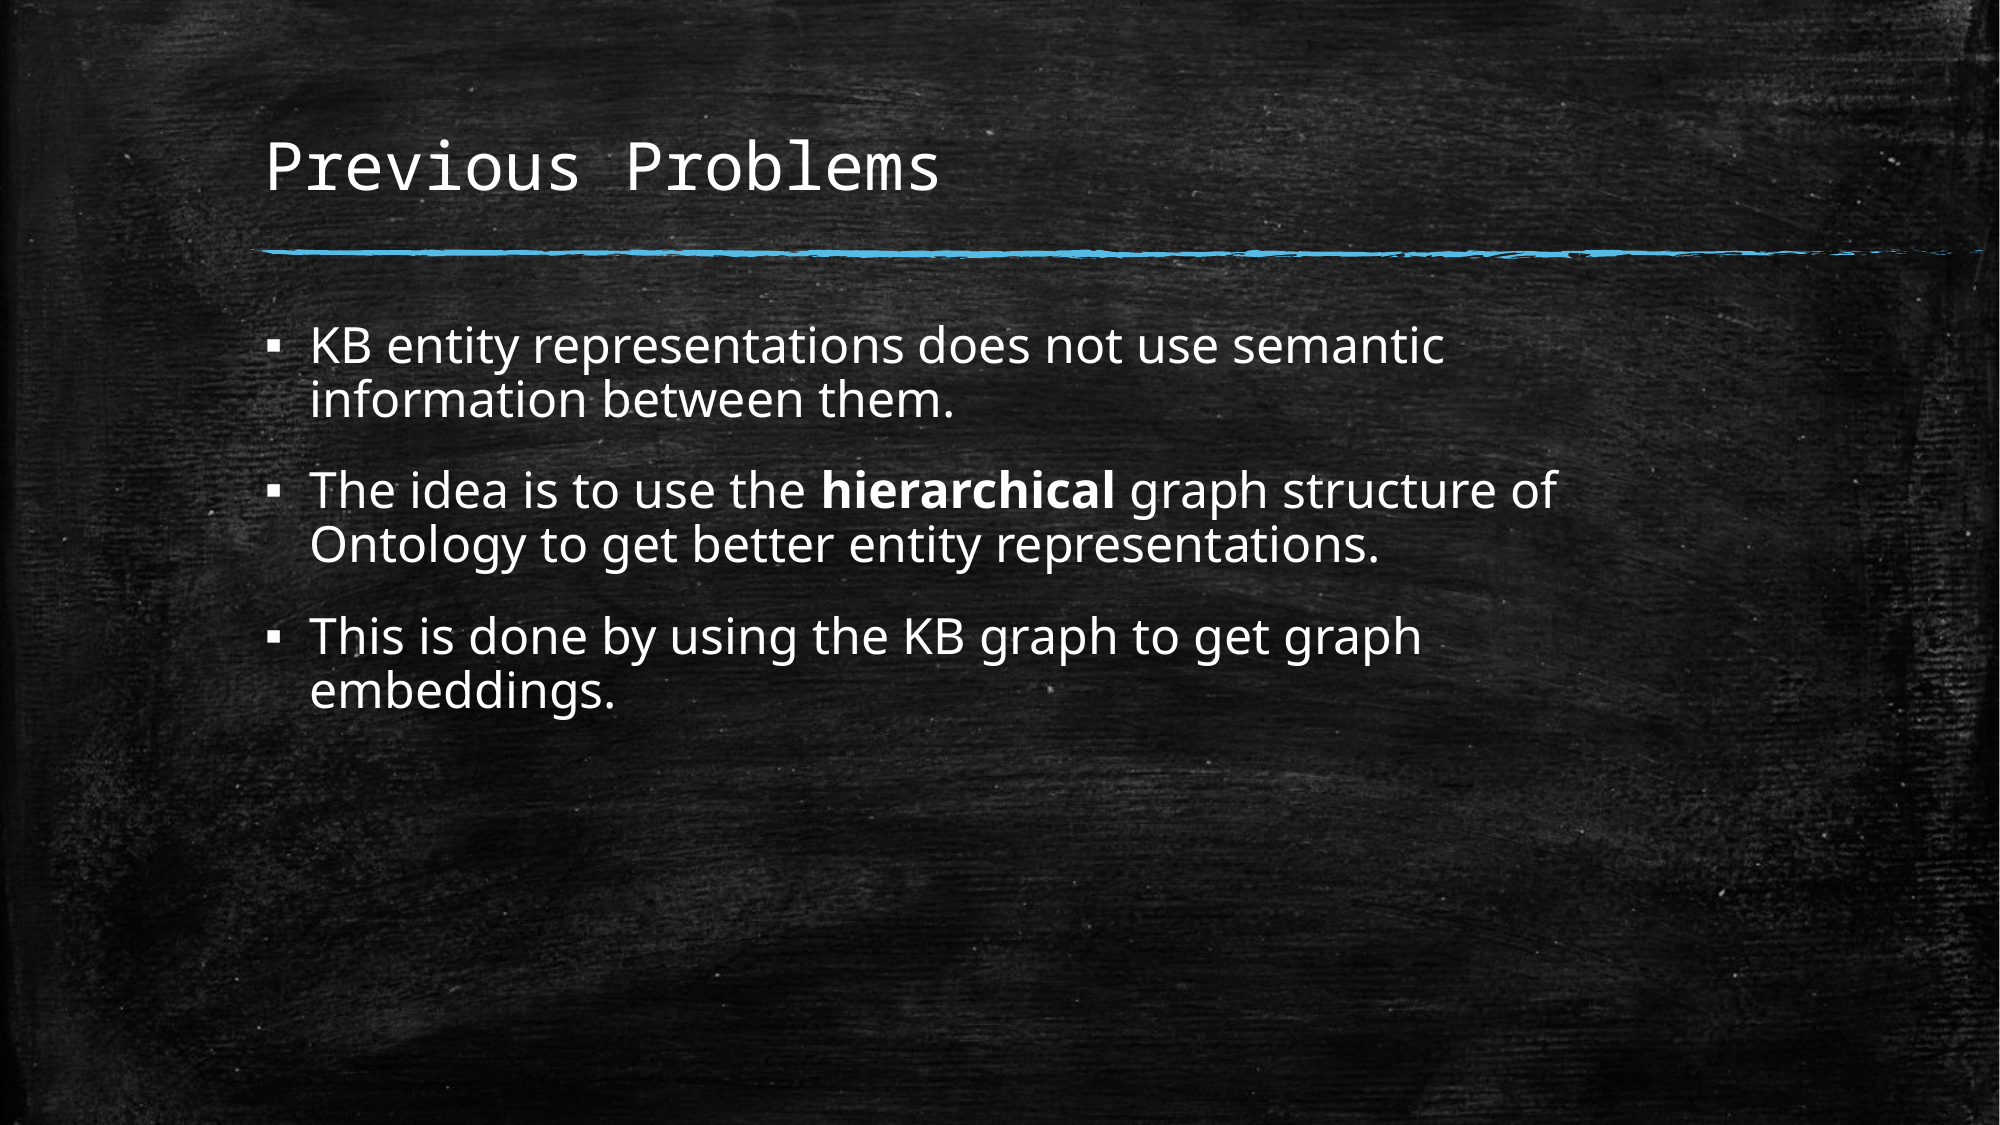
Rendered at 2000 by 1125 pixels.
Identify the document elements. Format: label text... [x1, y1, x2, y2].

list KB entity representations does not use semantic information between them. The idea is to use the hierarchical graph structure of Ontology to get better entity representations. This is done by using the KB graph to get graph embeddings. [249, 312, 1750, 1013]
title Previous Problems [249, 45, 1750, 213]
